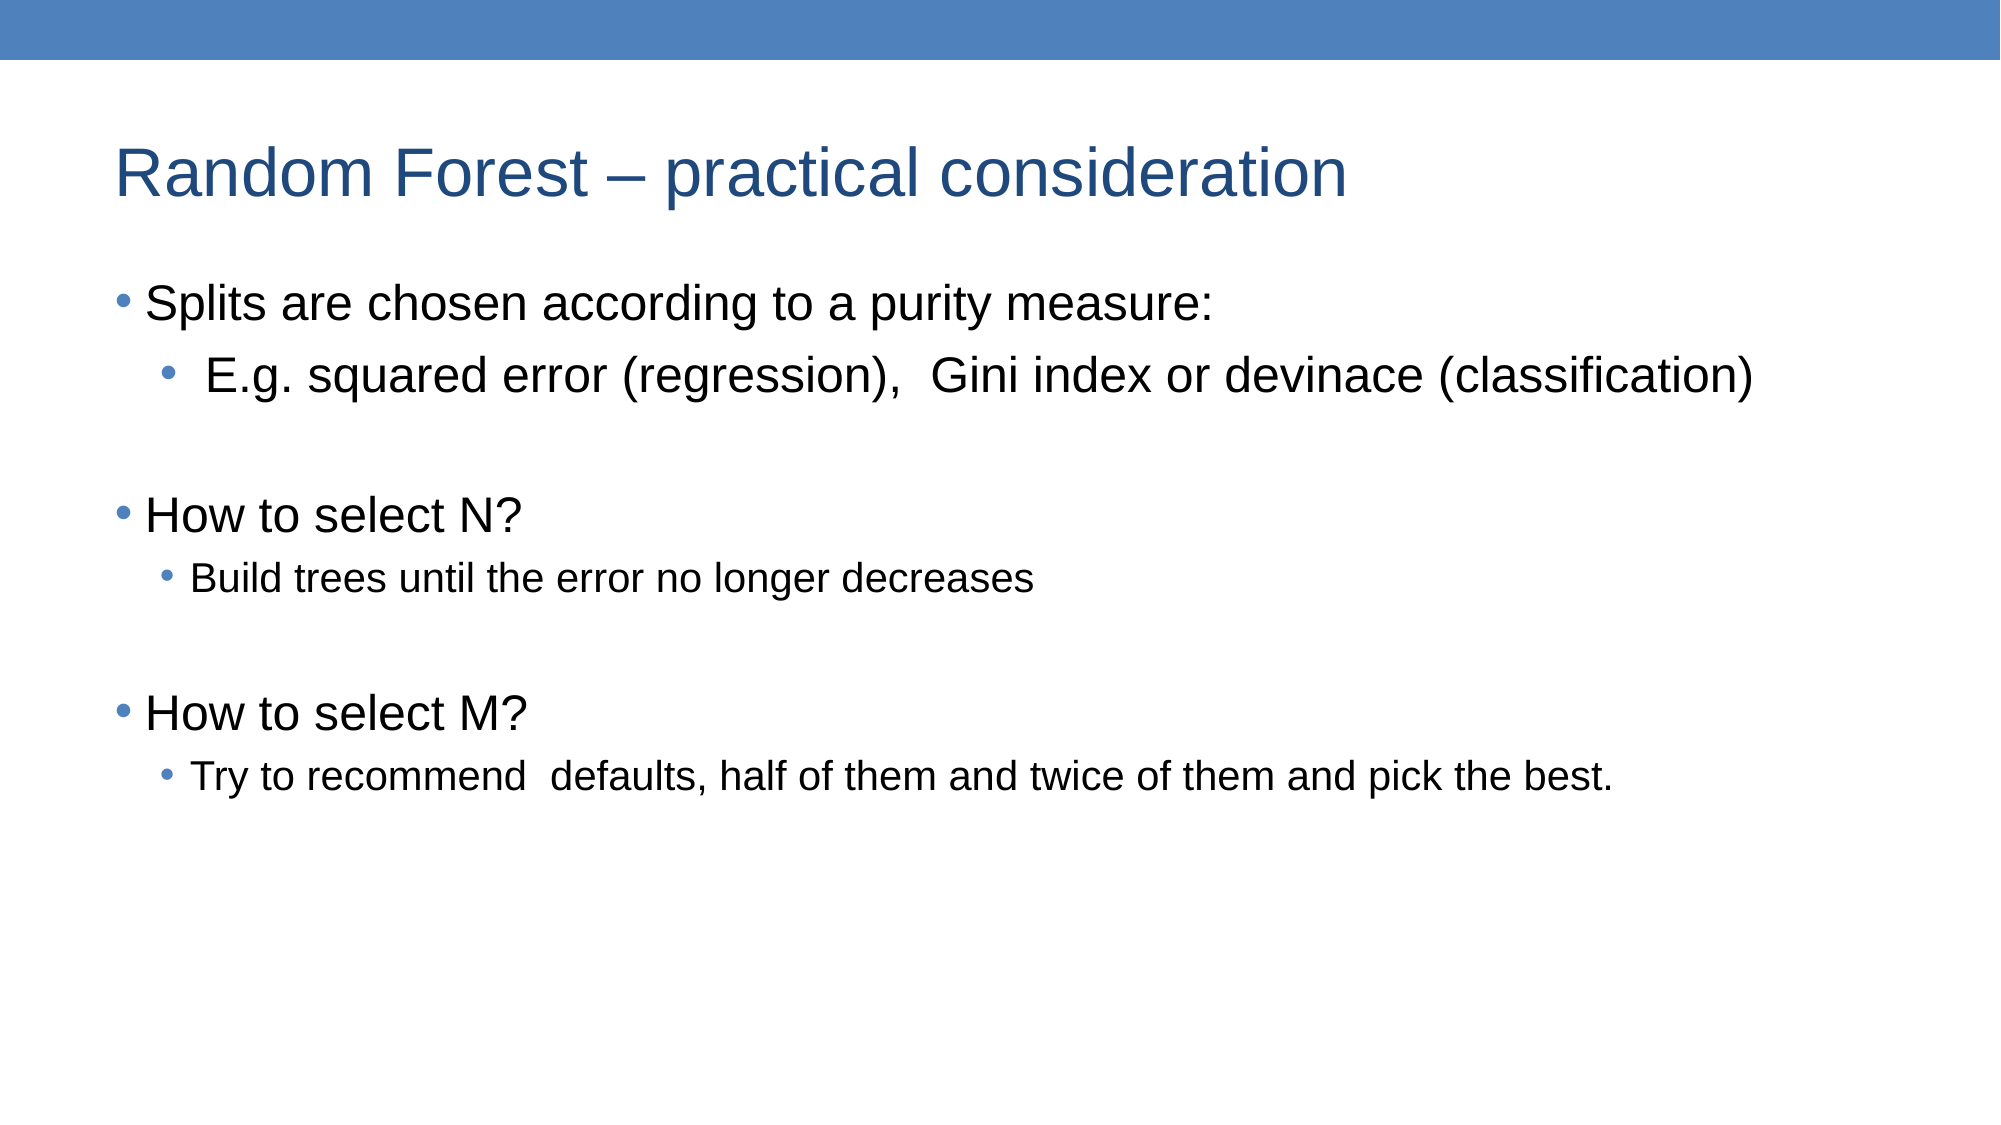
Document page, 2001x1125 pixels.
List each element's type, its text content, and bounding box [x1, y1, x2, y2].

title Random Forest – practical consideration [99, 87, 1900, 250]
list Splits are chosen according to a purity measure: E.g. squared error (regression), Gini index or devinace (classification) How to select N? Build trees until the error no longer decreases How to select M? Try to recommend defaults, half of them and twice of them and pick the best. [99, 262, 1900, 1063]
